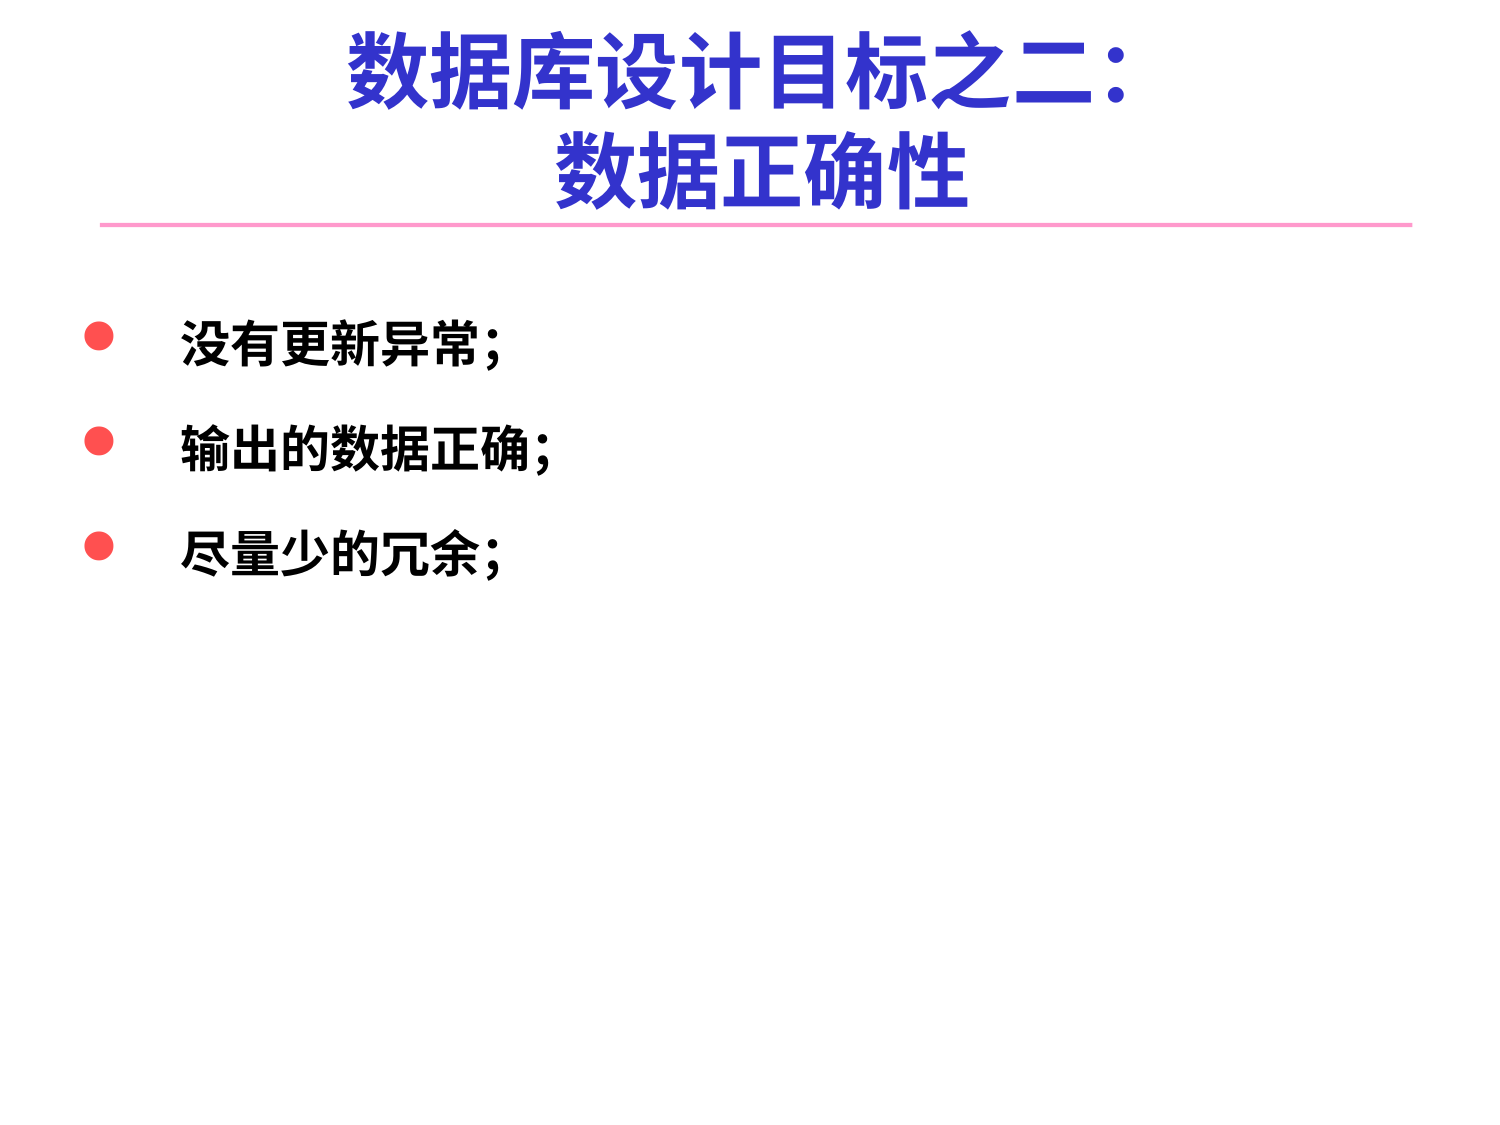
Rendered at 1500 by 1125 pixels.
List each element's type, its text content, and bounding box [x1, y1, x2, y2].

list 没有更新异常； 输出的数据正确； 尽量少的冗余； [65, 275, 1401, 1004]
title 数据库设计目标之二： 数据正确性 [124, 24, 1401, 213]
